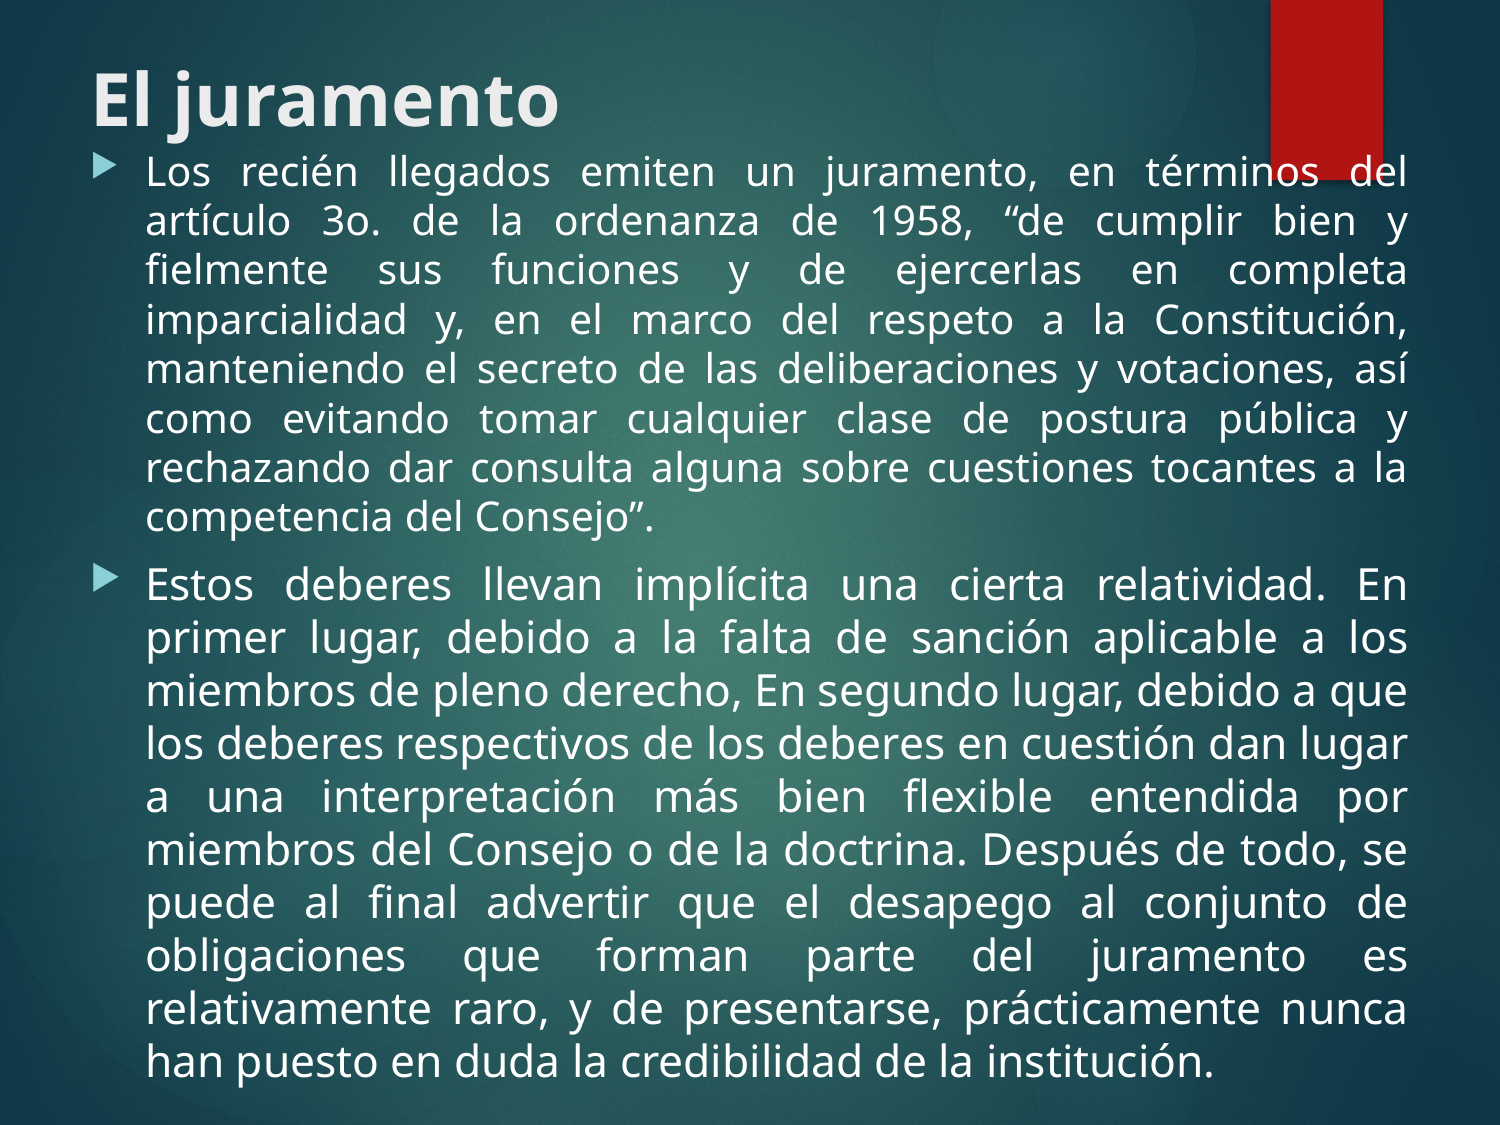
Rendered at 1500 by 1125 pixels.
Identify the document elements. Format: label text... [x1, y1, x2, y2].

list Los recién llegados emiten un juramento, en términos del artículo 3o. de la ordenanza de 1958, “de cumplir bien y fielmente sus funciones y de ejercerlas en completa imparcialidad y, en el marco del respeto a la Constitución, manteniendo el secreto de las deliberaciones y votaciones, así como evitando tomar cualquier clase de postura pública y rechazando dar consulta alguna sobre cuestiones tocantes a la competencia del Consejo”. Estos deberes llevan implícita una cierta relatividad. En primer lugar, debido a la falta de sanción aplicable a los miembros de pleno derecho, En segundo lugar, debido a que los deberes respectivos de los deberes en cuestión dan lugar a una interpretación más bien flexible entendida por miembros del Consejo o de la doctrina. Después de todo, se puede al final advertir que el desapego al conjunto de obligaciones que forman parte del juramento es relativamente raro, y de presentarse, prácticamente nunca han puesto en duda la credibilidad de la institución. [75, 137, 1425, 1094]
title El juramento [75, 45, 1425, 137]
